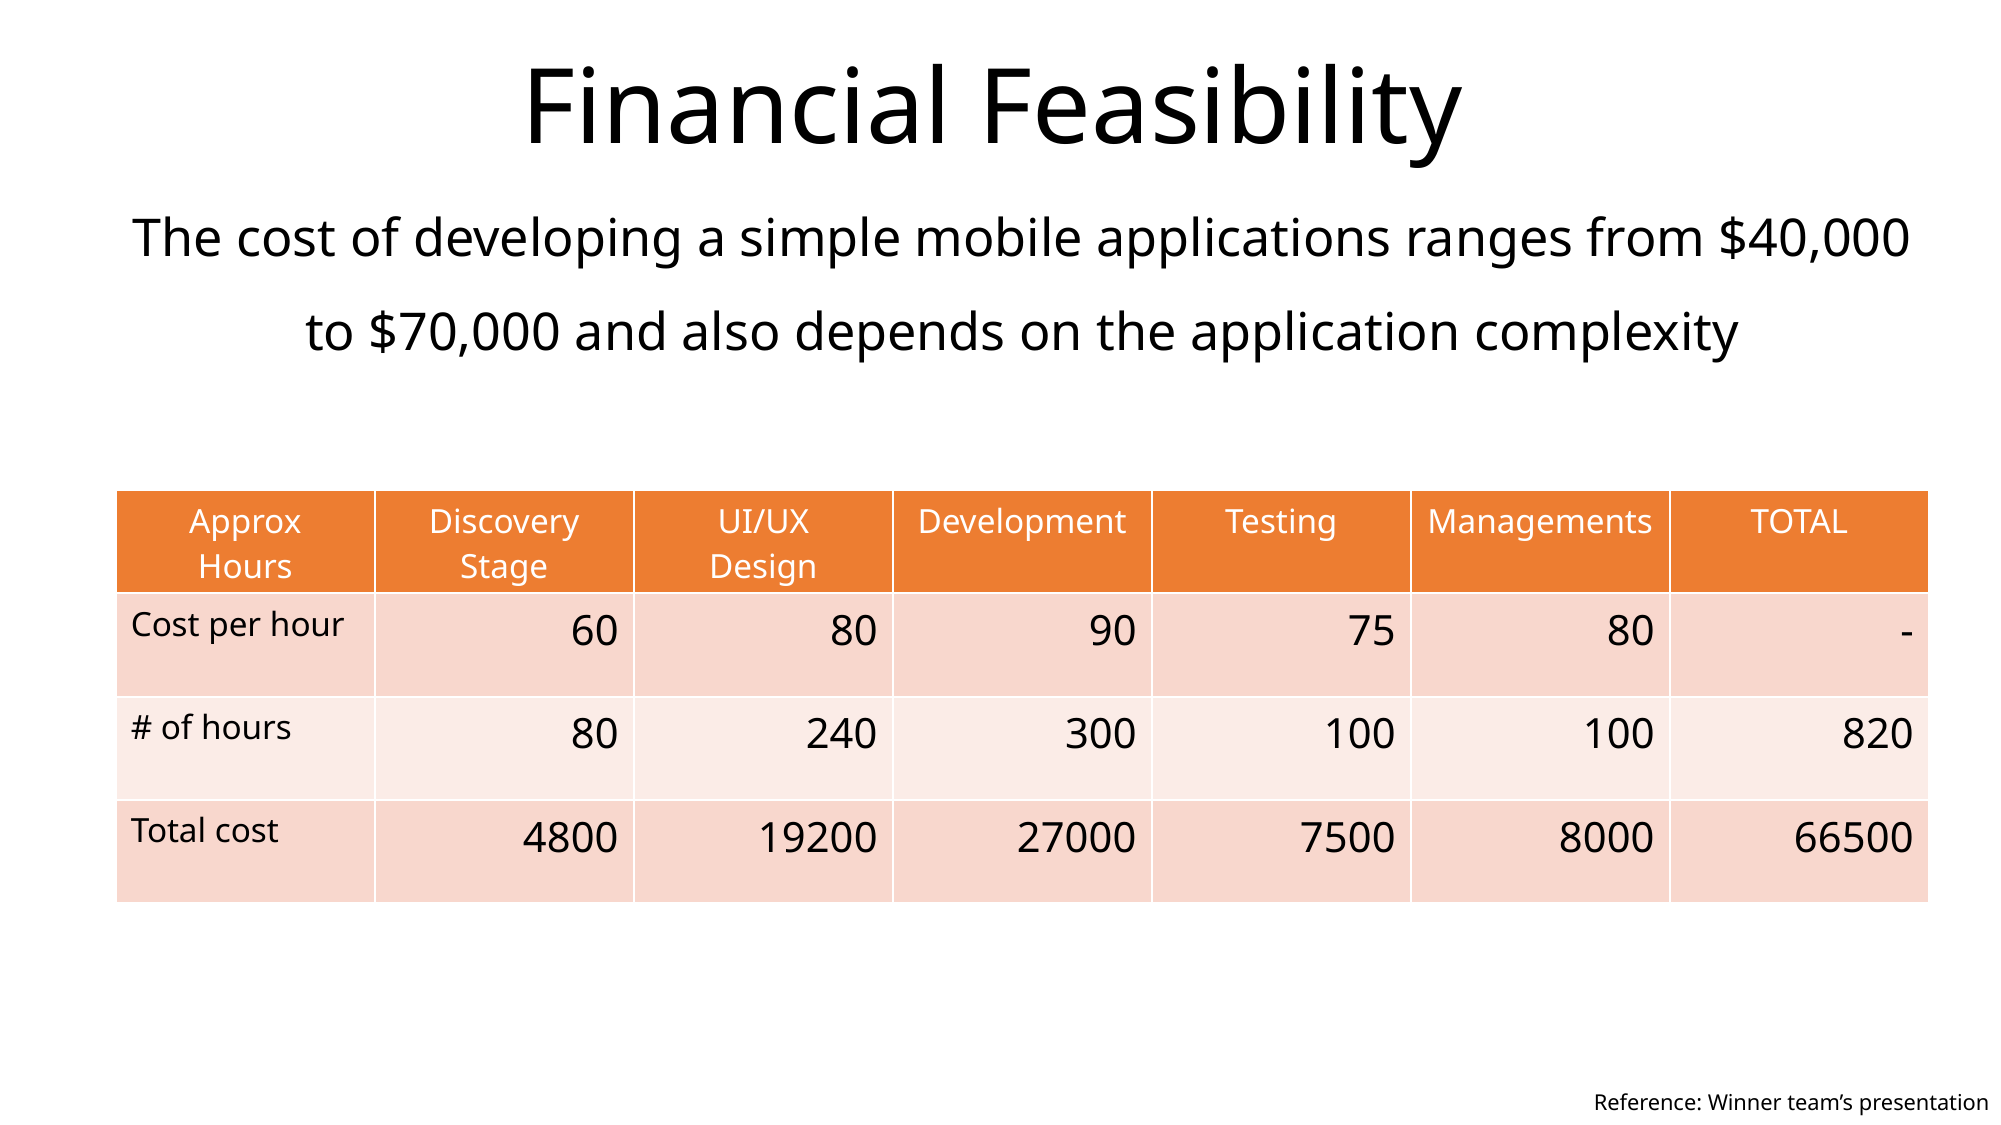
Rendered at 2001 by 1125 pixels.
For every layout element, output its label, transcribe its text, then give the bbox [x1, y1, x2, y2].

table_cell 100 [1412, 698, 1669, 799]
table_cell Total cost [117, 801, 374, 902]
table_cell 820 [1671, 698, 1928, 799]
table_cell 240 [635, 698, 892, 799]
table_cell 300 [894, 698, 1151, 799]
table_header Testing [1153, 491, 1410, 592]
table_cell 27000 [894, 801, 1151, 902]
table_header Discovery Stage [376, 491, 633, 592]
table_header TOTAL [1671, 491, 1928, 592]
table_cell 8000 [1412, 801, 1669, 902]
table_cell - [1671, 594, 1928, 696]
table_cell 80 [376, 698, 633, 799]
table_cell 75 [1153, 594, 1410, 696]
text_box Reference: Winner team’s presentation [1542, 1068, 2000, 1123]
table_header Development [894, 491, 1151, 592]
table_header UI/UX Design [635, 491, 892, 592]
table_cell 90 [894, 594, 1151, 696]
table_cell # of hours [117, 698, 374, 799]
table_cell 80 [635, 594, 892, 696]
table_header Approx Hours [117, 491, 374, 592]
table_cell Cost per hour [117, 594, 374, 696]
table_cell 7500 [1153, 801, 1410, 902]
table_cell 4800 [376, 801, 633, 902]
text_box The cost of developing a simple mobile applications ranges from $40,000 to $70,000 and also depends on the application complexity [97, 166, 1947, 369]
table_header Managements [1412, 491, 1669, 592]
table_cell 100 [1153, 698, 1410, 799]
text_box Financial Feasibility [506, 32, 1479, 166]
table_cell 66500 [1671, 801, 1928, 902]
table_cell 80 [1412, 594, 1669, 696]
table_cell 19200 [635, 801, 892, 902]
table_cell 60 [376, 594, 633, 696]
